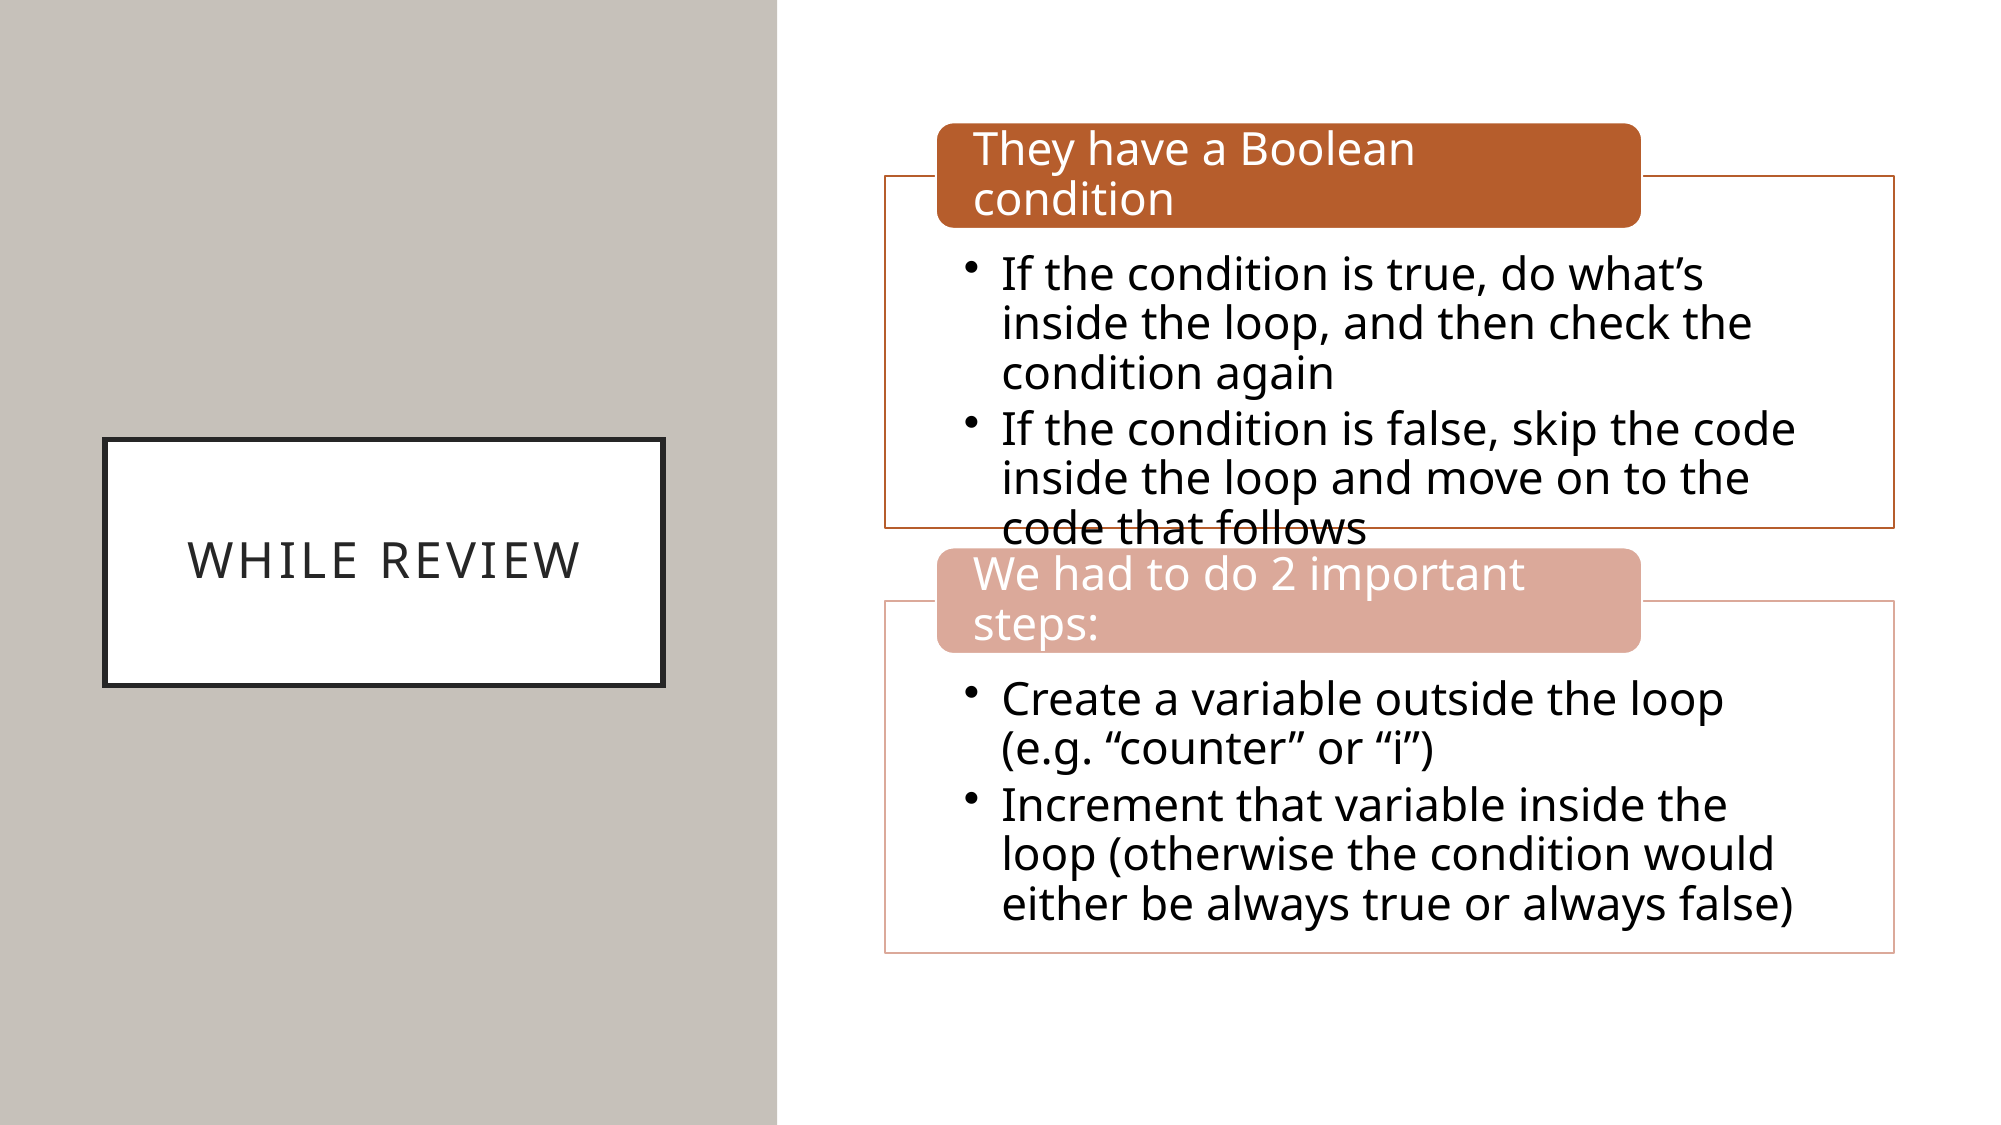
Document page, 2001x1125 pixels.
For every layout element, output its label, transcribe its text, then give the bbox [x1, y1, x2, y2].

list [885, 104, 1895, 971]
title While Review [102, 437, 666, 688]
text_box [0, 0, 778, 1125]
text_box [779, 0, 2000, 1125]
